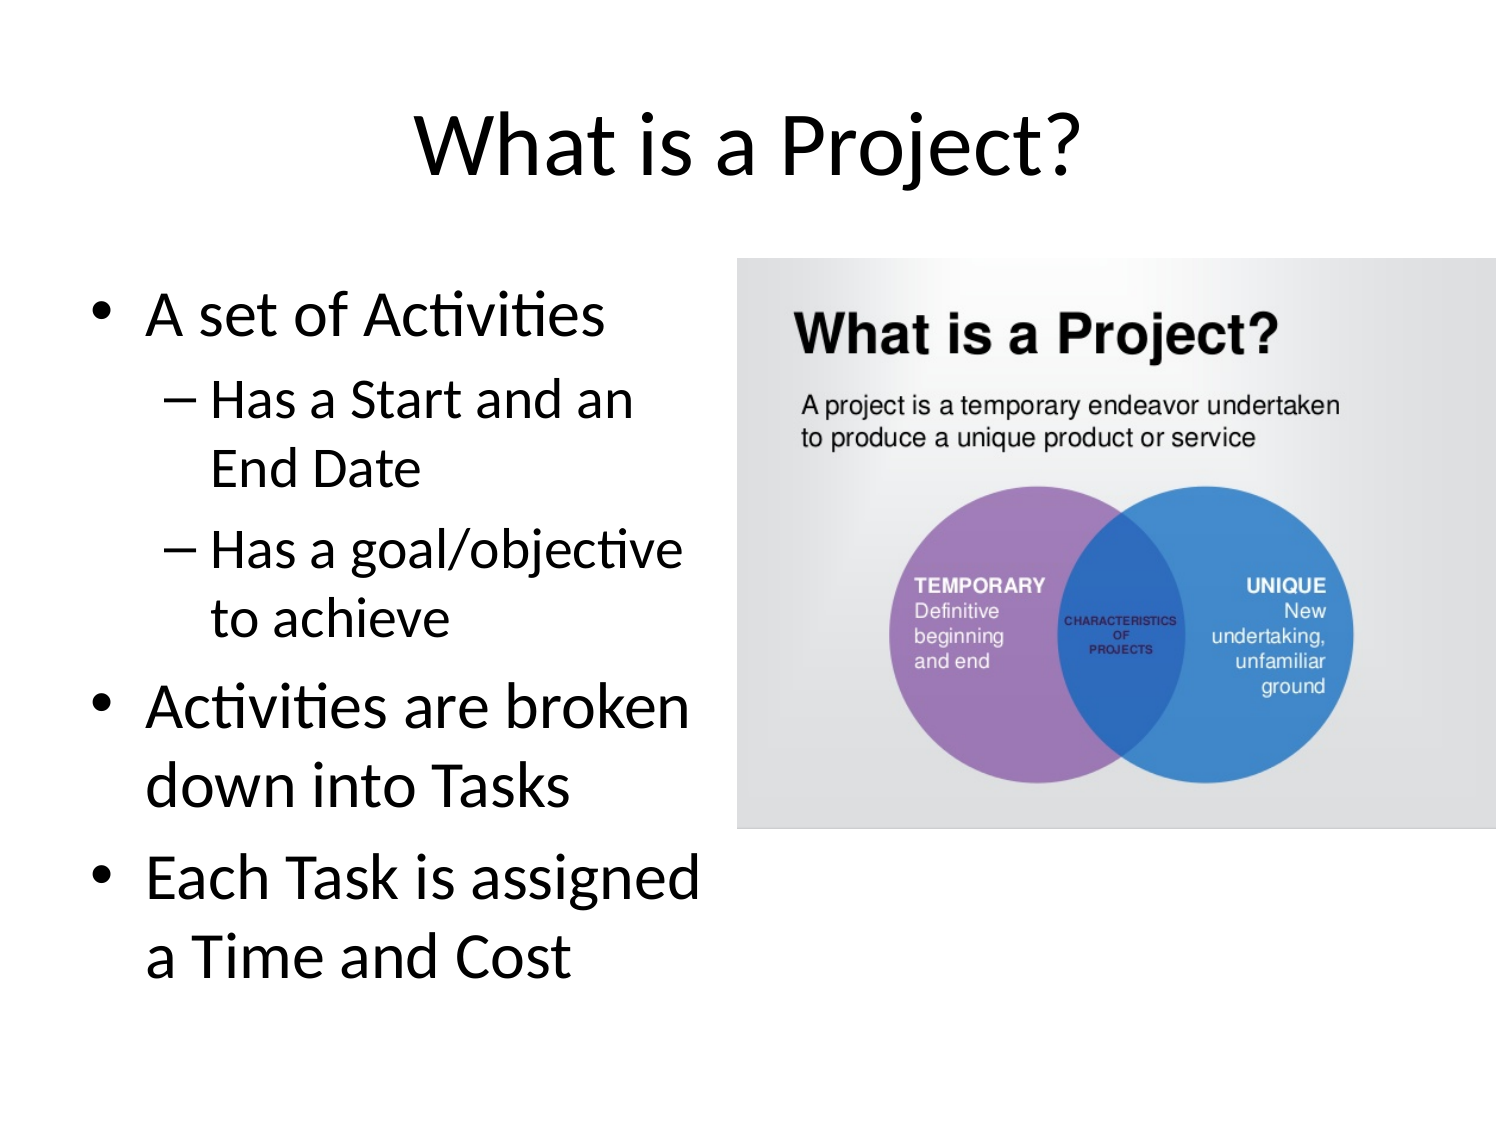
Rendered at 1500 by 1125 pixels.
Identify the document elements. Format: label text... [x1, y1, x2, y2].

list A set of Activities Has a Start and an End Date Has a goal/objective to achieve Activities are broken down into Tasks Each Task is assigned a Time and Cost [75, 262, 738, 1005]
title What is a Project? [75, 45, 1425, 233]
picture [737, 258, 1497, 829]
